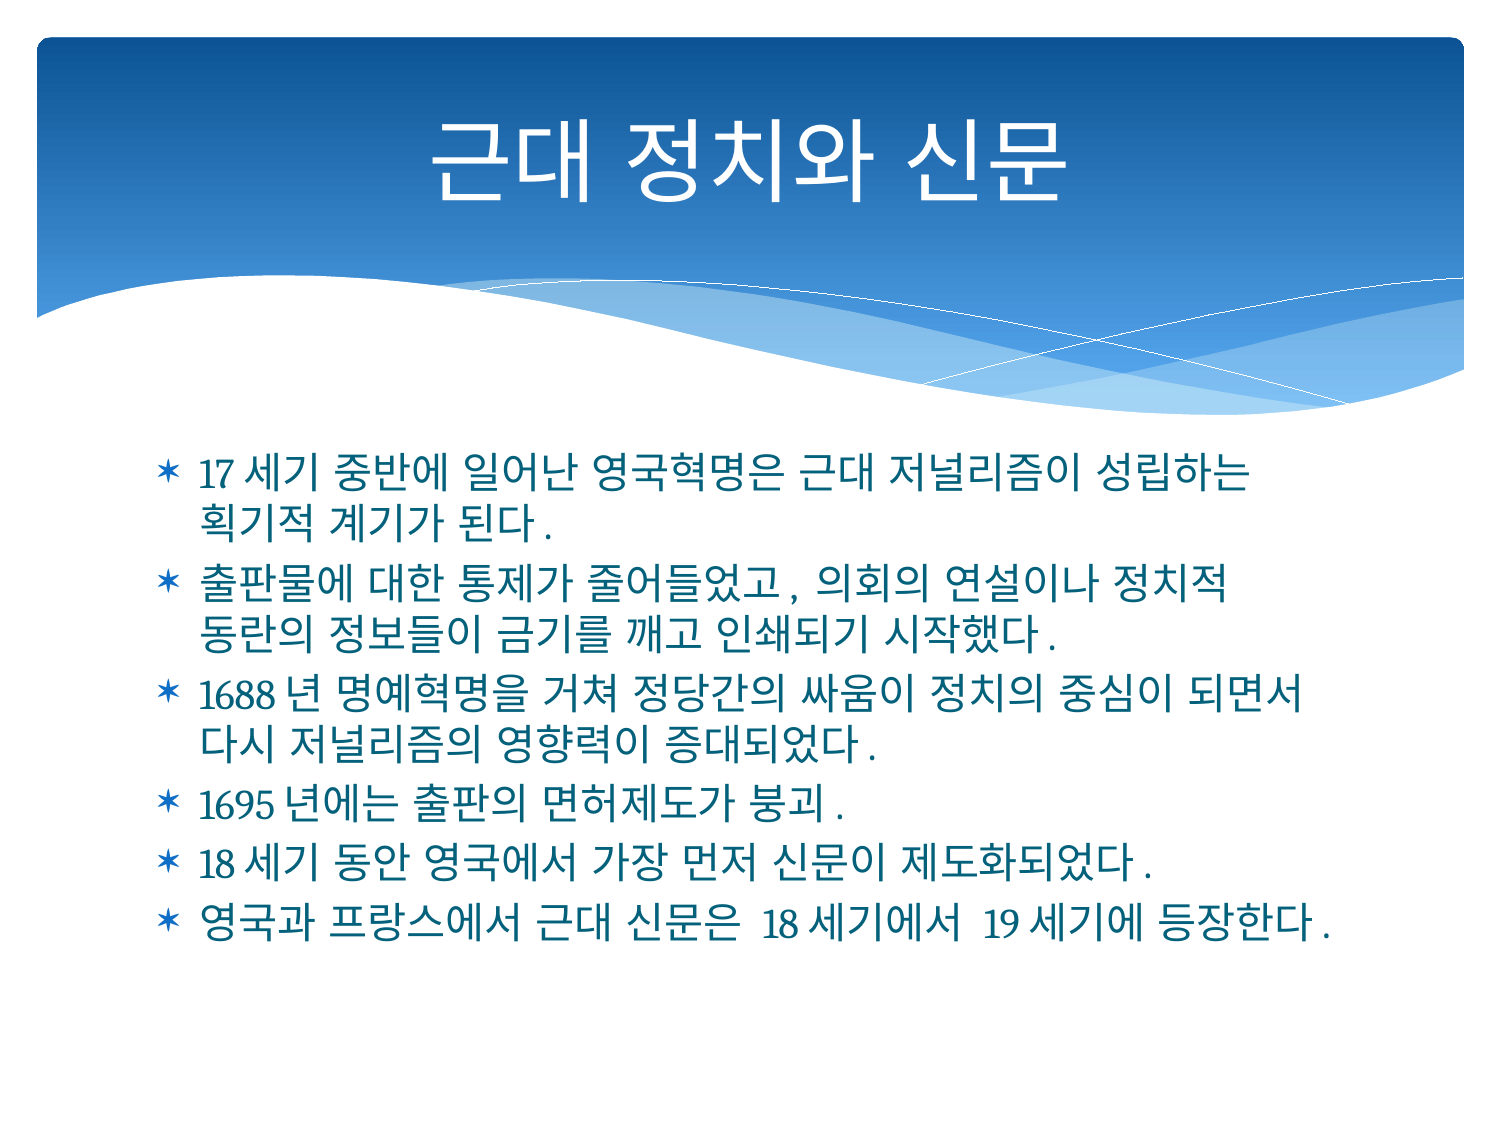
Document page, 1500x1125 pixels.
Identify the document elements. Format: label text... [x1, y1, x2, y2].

title 근대 정치와 신문 [75, 55, 1425, 261]
list 17세기 중반에 일어난 영국혁명은 근대 저널리즘이 성립하는 획기적 계기가 된다. 출판물에 대한 통제가 줄어들었고, 의회의 연설이나 정치적 동란의 정보들이 금기를 깨고 인쇄되기 시작했다. 1688년 명예혁명을 거쳐 정당간의 싸움이 정치의 중심이 되면서 다시 저널리즘의 영향력이 증대되었다. 1695년에는 출판의 면허제도가 붕괴. 18세기 동안 영국에서 가장 먼저 신문이 제도화되었다. 영국과 프랑스에서 근대 신문은 18세기에서 19세기에 등장한다. [143, 438, 1359, 1005]
